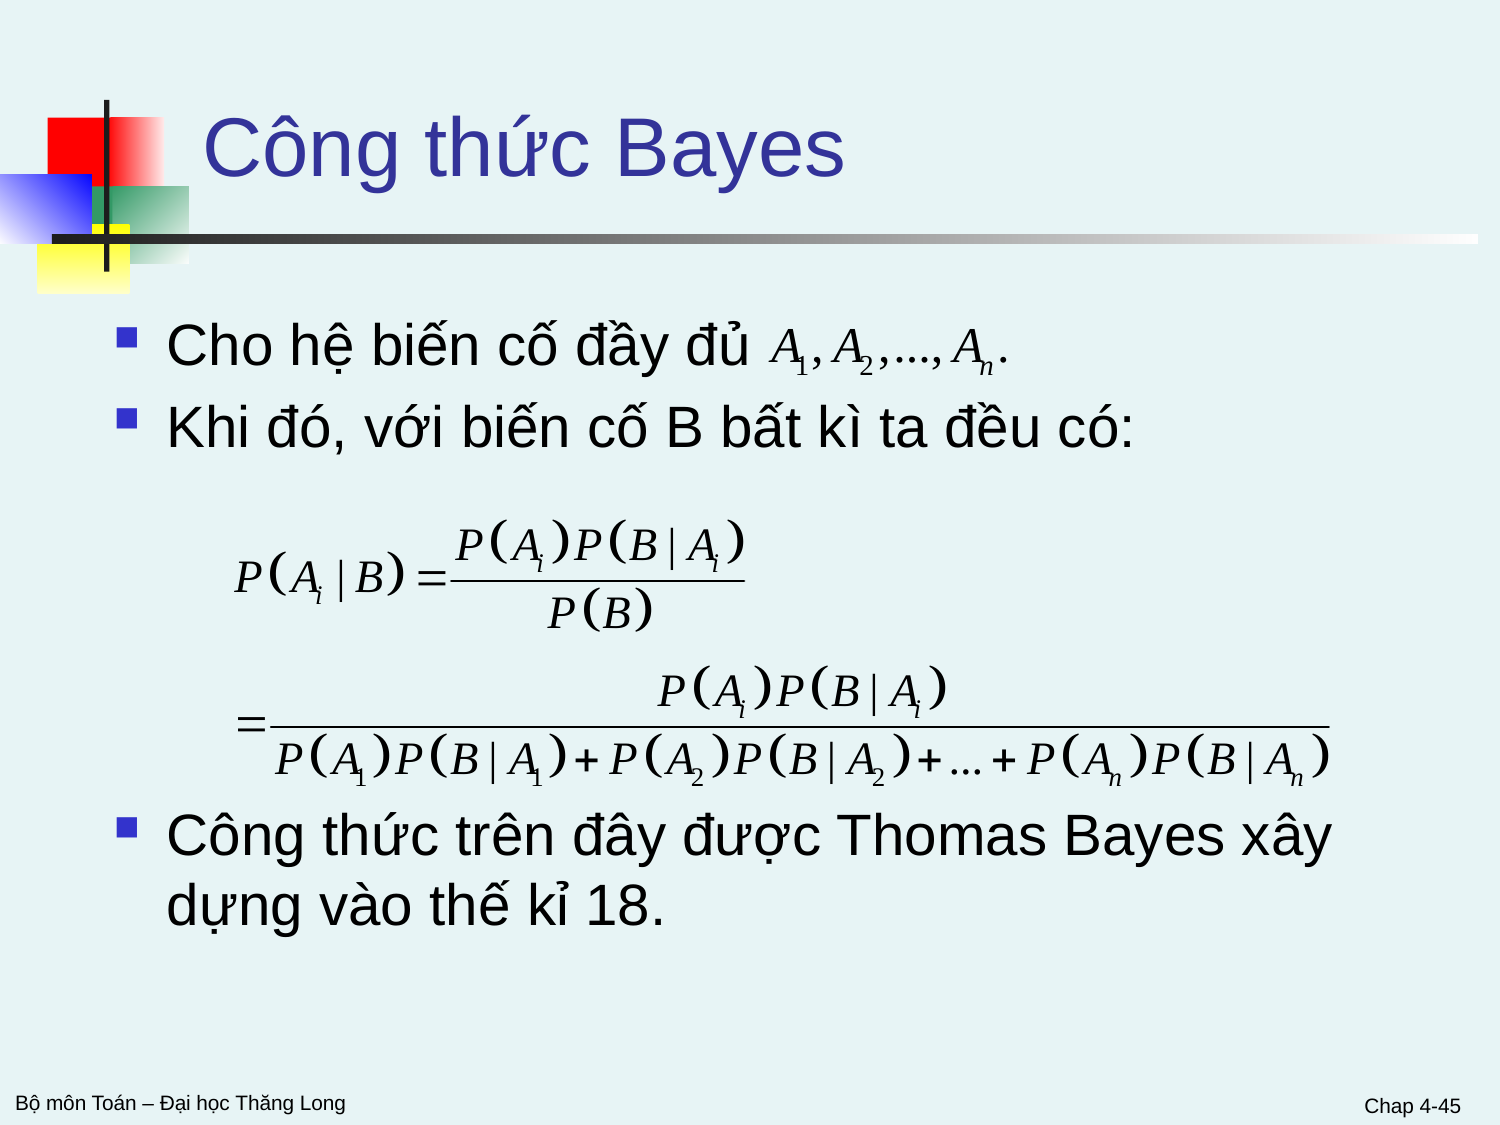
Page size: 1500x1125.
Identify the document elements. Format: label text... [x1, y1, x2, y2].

footer Bộ môn Toán – Đại học Thăng Long [0, 1082, 788, 1125]
slide_number Chap 4-45 [1124, 1071, 1476, 1125]
list Cho hệ biến cố đầy đủ Khi đó, với biến cố B bất kì ta đều có: Công thức trên đây được Thomas Bayes xây dựng vào thế kỉ 18. [99, 299, 1426, 1044]
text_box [225, 512, 1338, 800]
title Công thức Bayes [188, 37, 1401, 201]
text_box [759, 312, 1019, 388]
